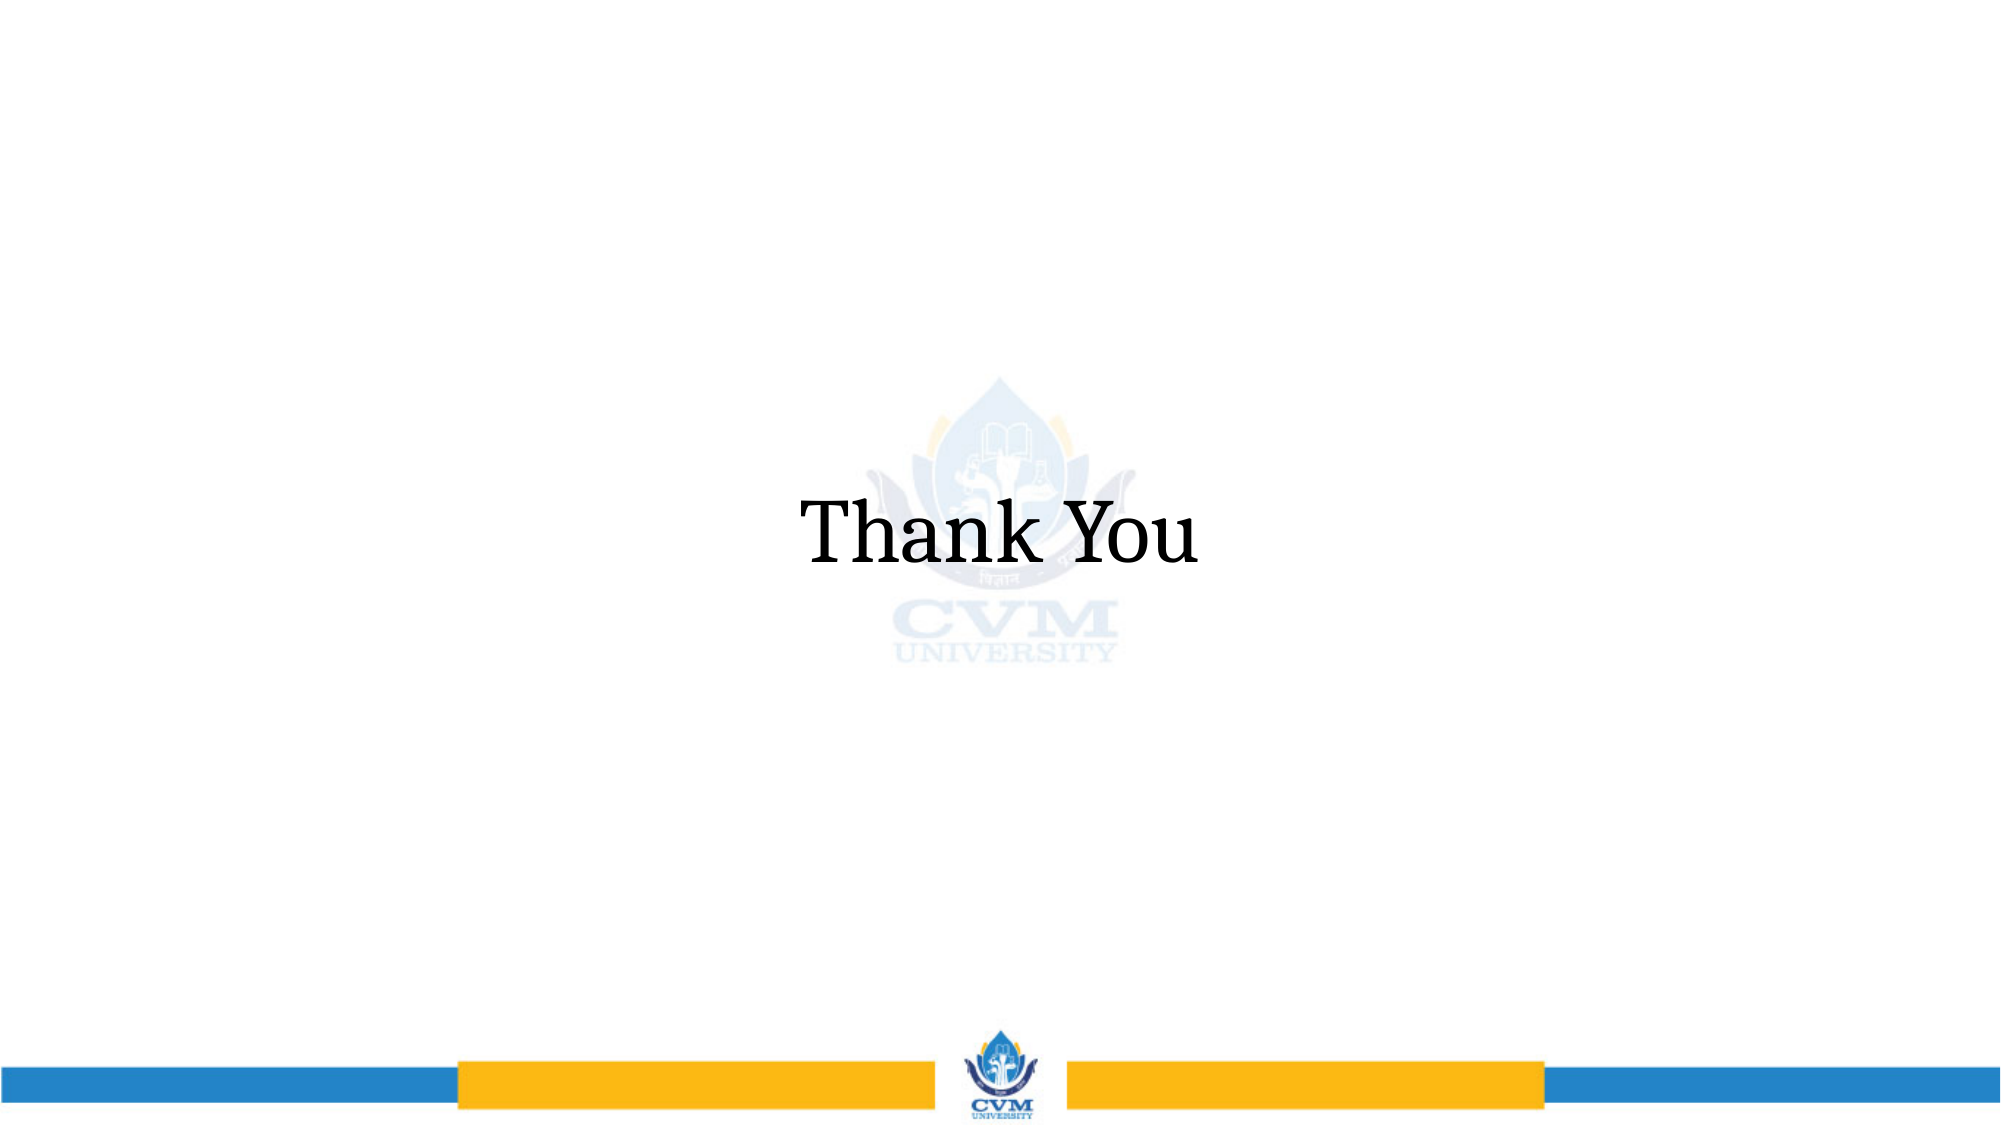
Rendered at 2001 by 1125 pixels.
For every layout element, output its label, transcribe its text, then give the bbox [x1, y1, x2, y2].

title Thank You [137, 59, 1863, 1006]
picture [0, 0, 2001, 1125]
